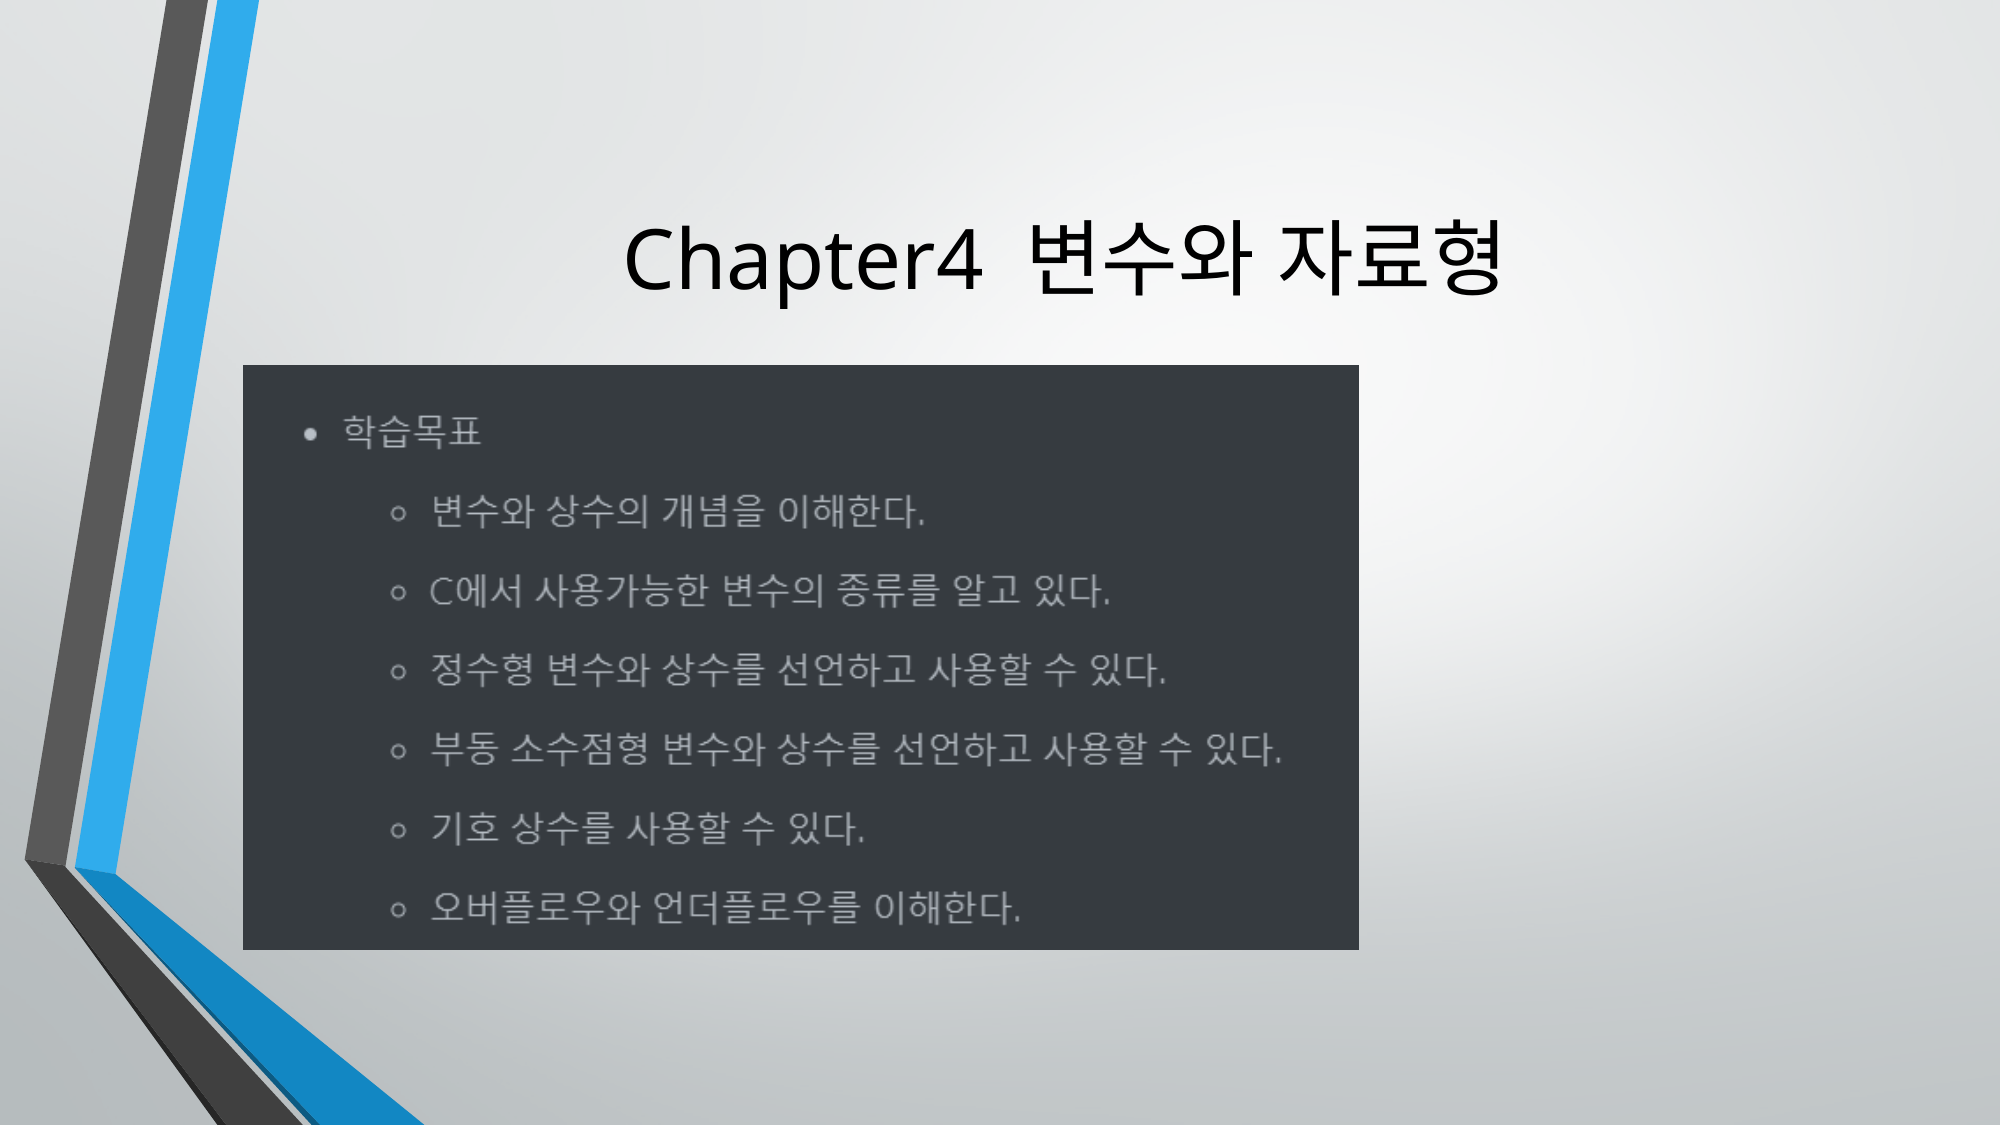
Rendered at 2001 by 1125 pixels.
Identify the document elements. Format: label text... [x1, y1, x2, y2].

title Chapter4 변수와 자료형 [243, 112, 1887, 400]
picture [243, 365, 1359, 951]
